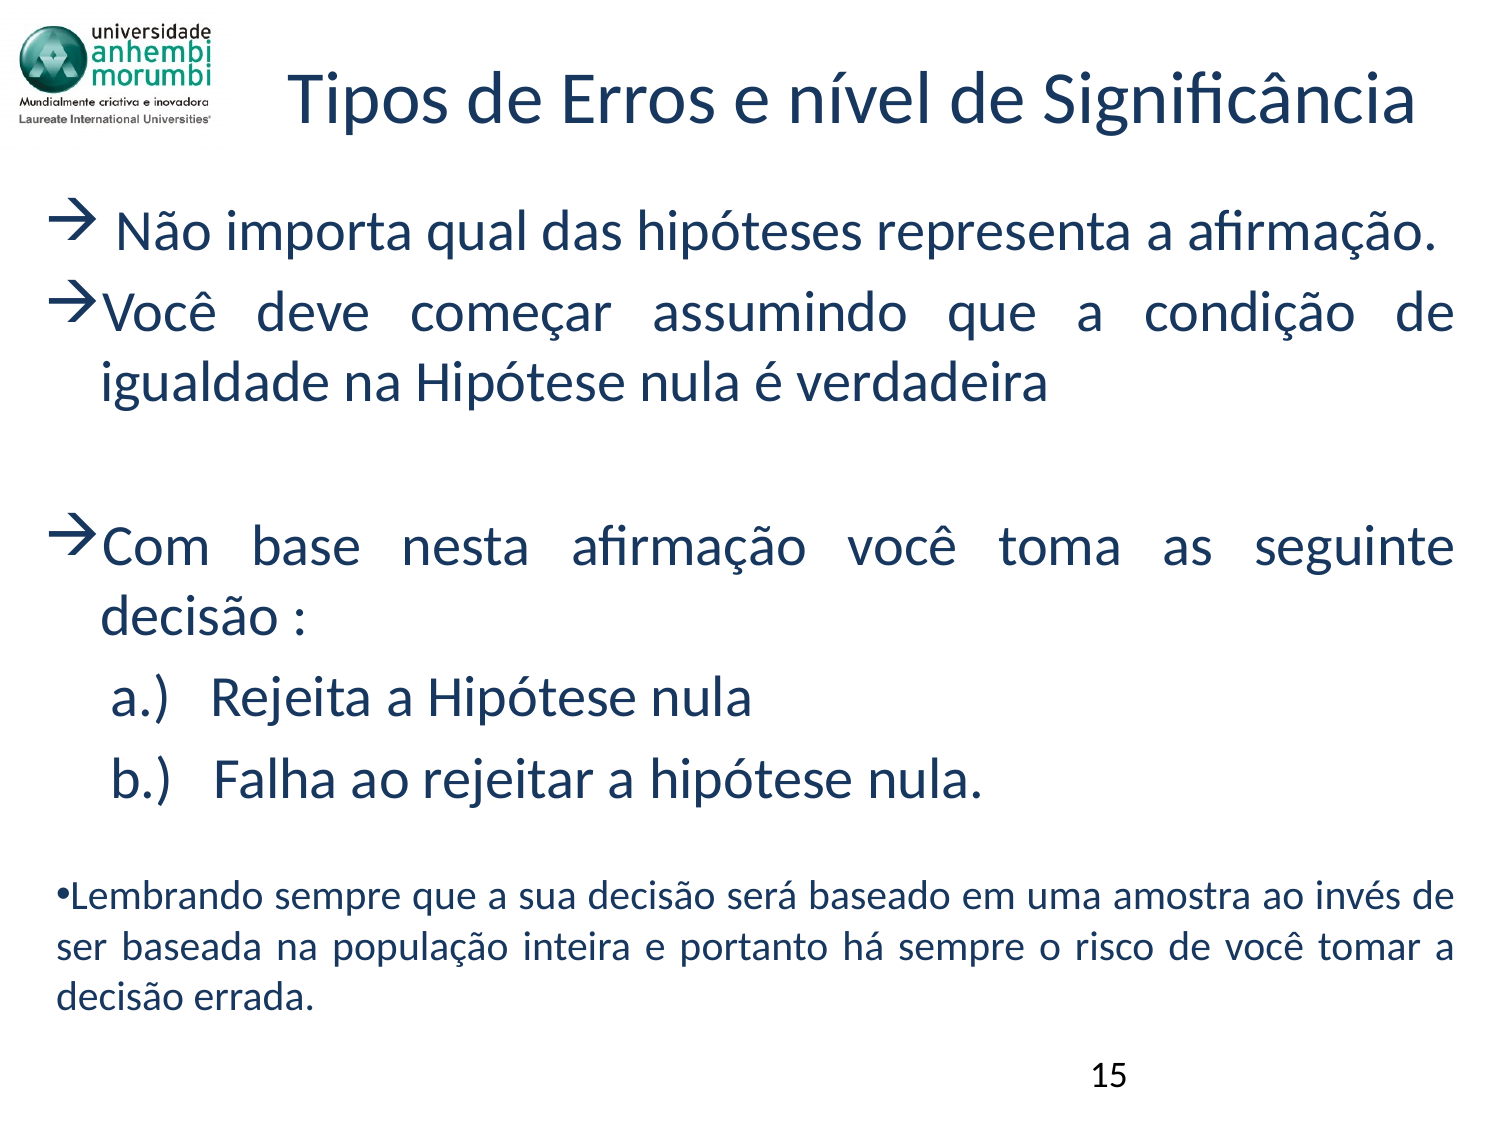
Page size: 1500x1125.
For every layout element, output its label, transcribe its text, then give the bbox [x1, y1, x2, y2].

slide_number 15 [1074, 1042, 1425, 1103]
picture [0, 0, 231, 150]
title Tipos de Erros e nível de Significância [147, 40, 1500, 161]
list Não importa qual das hipóteses representa a afirmação. Você deve começar assumindo que a condição de igualdade na Hipótese nula é verdadeira Com base nesta afirmação você toma as seguinte decisão : a.) Rejeita a Hipótese nula b.) Falha ao rejeitar a hipótese nula. [29, 184, 1471, 639]
text_box Lembrando sempre que a sua decisão será baseado em uma amostra ao invés de ser baseada na população inteira e portanto há sempre o risco de você tomar a decisão errada. [41, 860, 1471, 1035]
